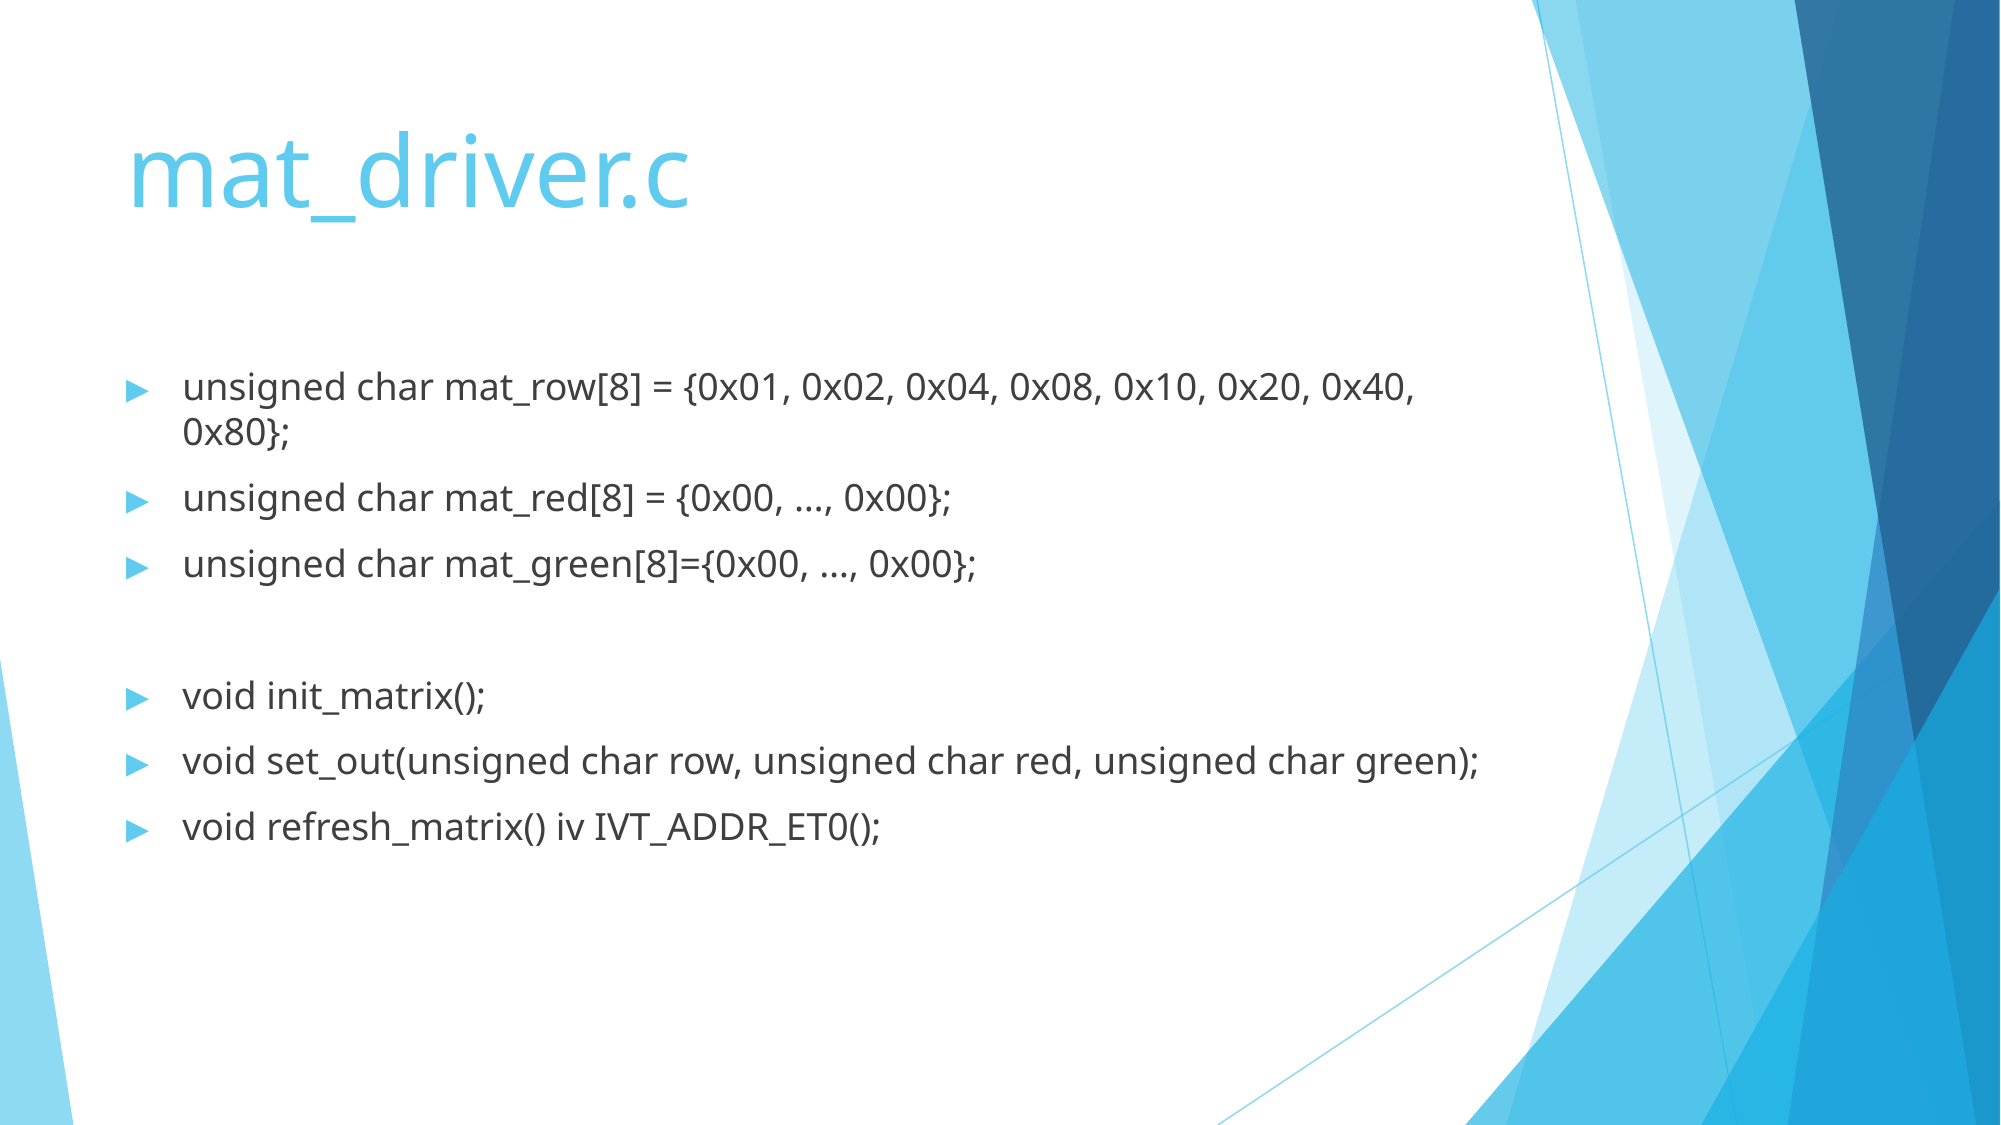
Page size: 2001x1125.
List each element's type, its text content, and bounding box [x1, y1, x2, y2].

list unsigned char mat_row[8] = {0x01, 0x02, 0x04, 0x08, 0x10, 0x20, 0x40, 0x80}; unsigned char mat_red[8] = {0x00, …, 0x00}; unsigned char mat_green[8]={0x00, …, 0x00}; void init_matrix(); void set_out(unsigned char row, unsigned char red, unsigned char green); void refresh_matrix() iv IVT_ADDR_ET0(); [111, 289, 1522, 992]
title mat_driver.c [111, 99, 1522, 267]
